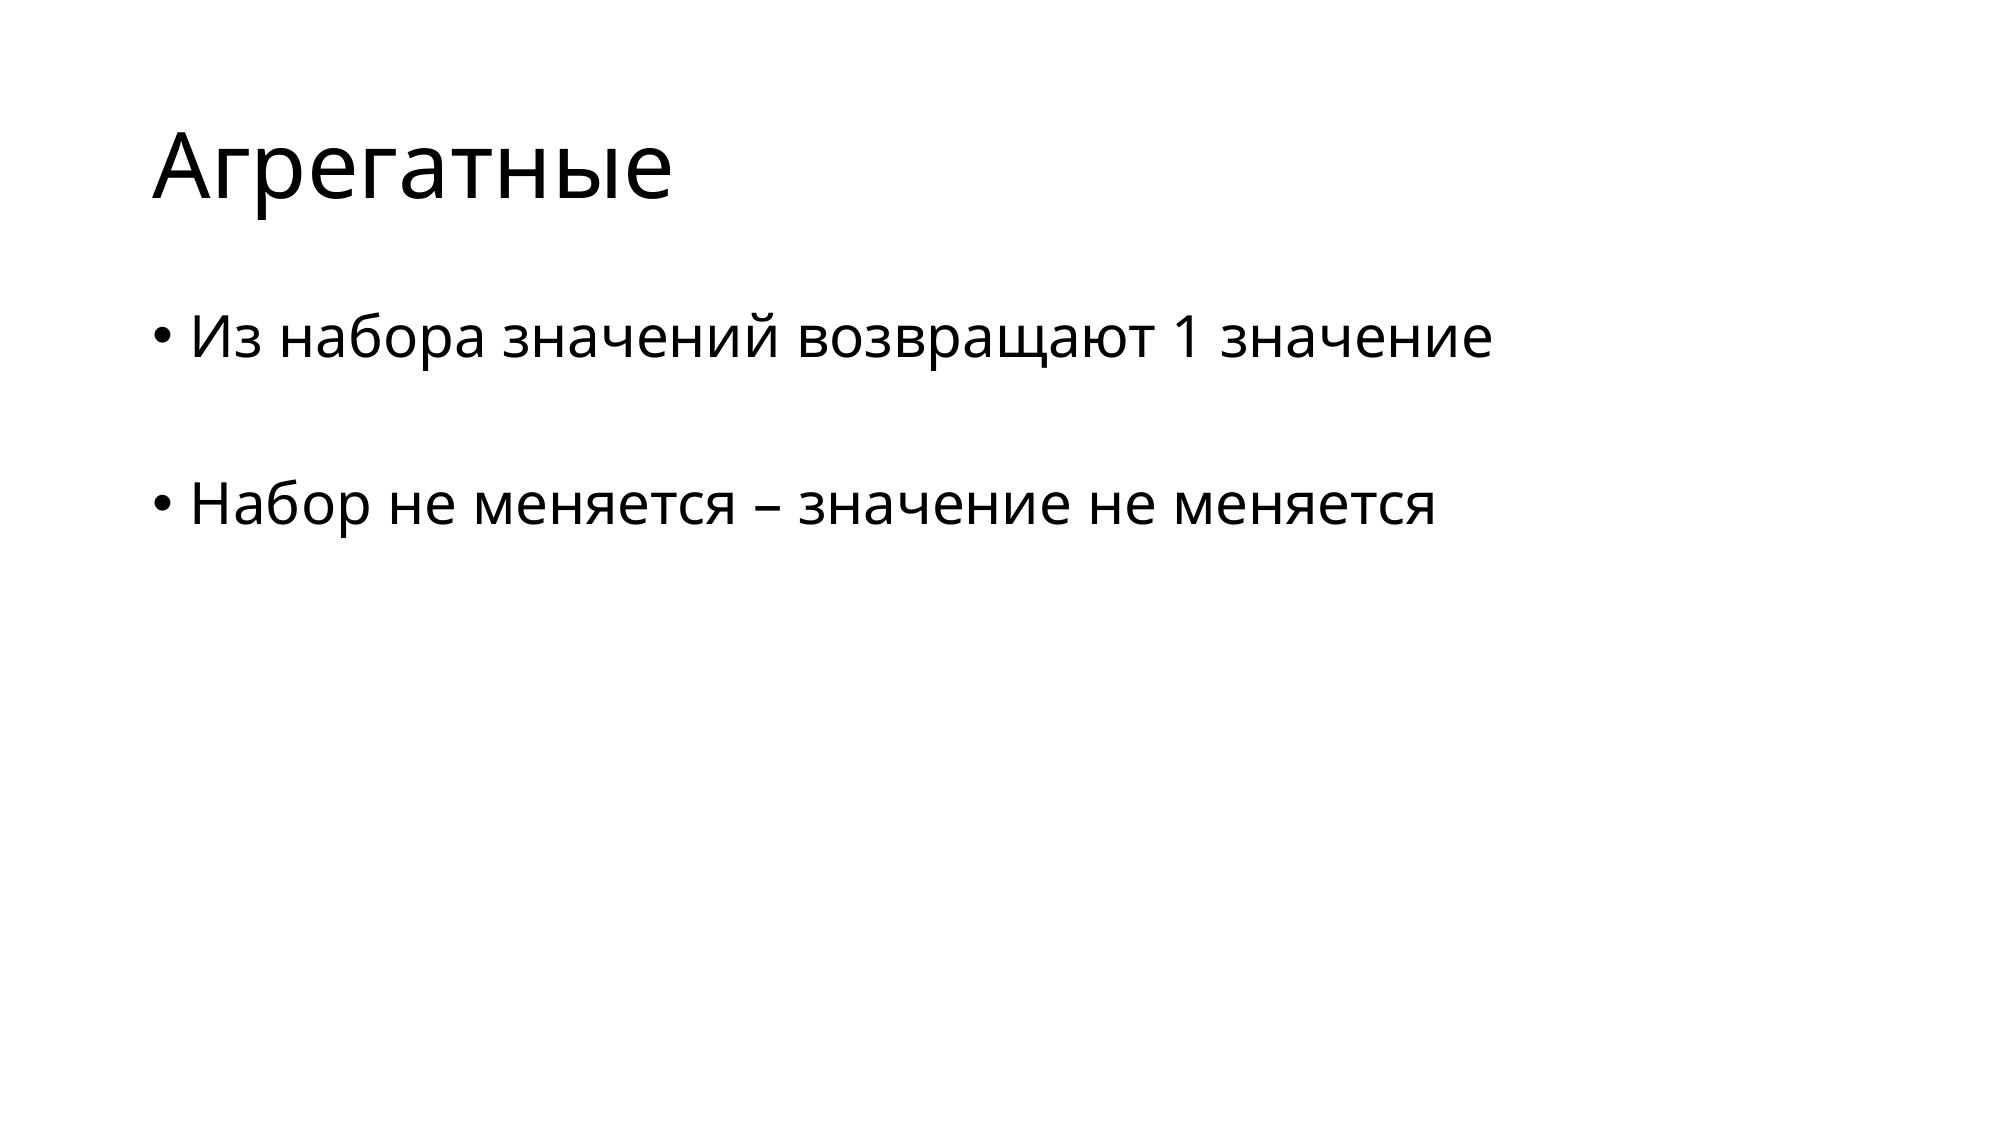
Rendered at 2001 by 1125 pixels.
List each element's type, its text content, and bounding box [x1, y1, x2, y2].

title Агрегатные [137, 59, 1863, 278]
list Из набора значений возвращают 1 значение Набор не меняется – значение не меняется [137, 299, 1863, 1050]
